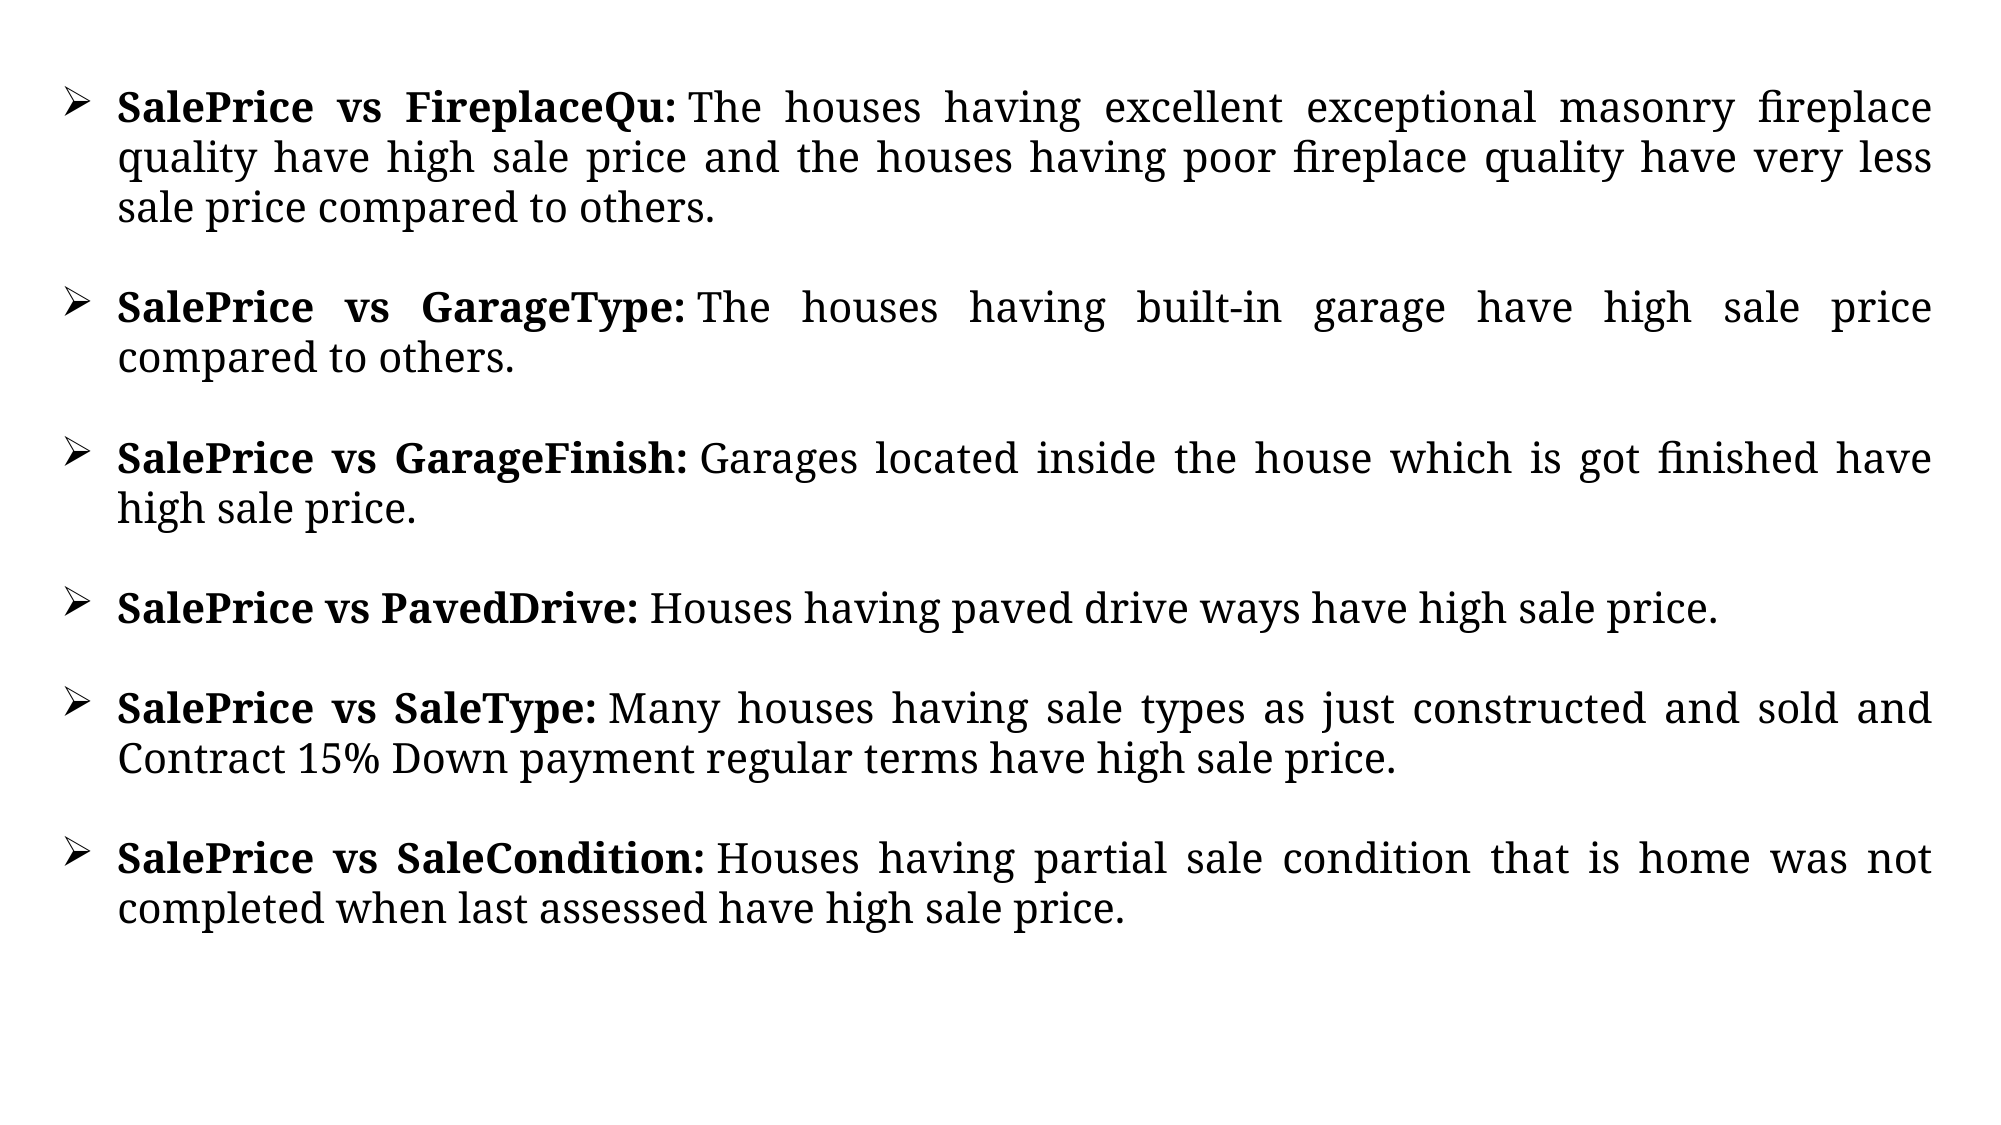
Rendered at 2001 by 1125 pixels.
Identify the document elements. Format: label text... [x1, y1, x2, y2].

text_box SalePrice vs FireplaceQu: The houses having excellent exceptional masonry fireplace quality have high sale price and the houses having poor fireplace quality have very less sale price compared to others. SalePrice vs GarageType: The houses having built-in garage have high sale price compared to others. SalePrice vs GarageFinish: Garages located inside the house which is got finished have high sale price. SalePrice vs PavedDrive: Houses having paved drive ways have high sale price. SalePrice vs SaleType: Many houses having sale types as just constructed and sold and Contract 15% Down payment regular terms have high sale price. SalePrice vs SaleCondition: Houses having partial sale condition that is home was not completed when last assessed have high sale price. [46, 73, 1948, 984]
